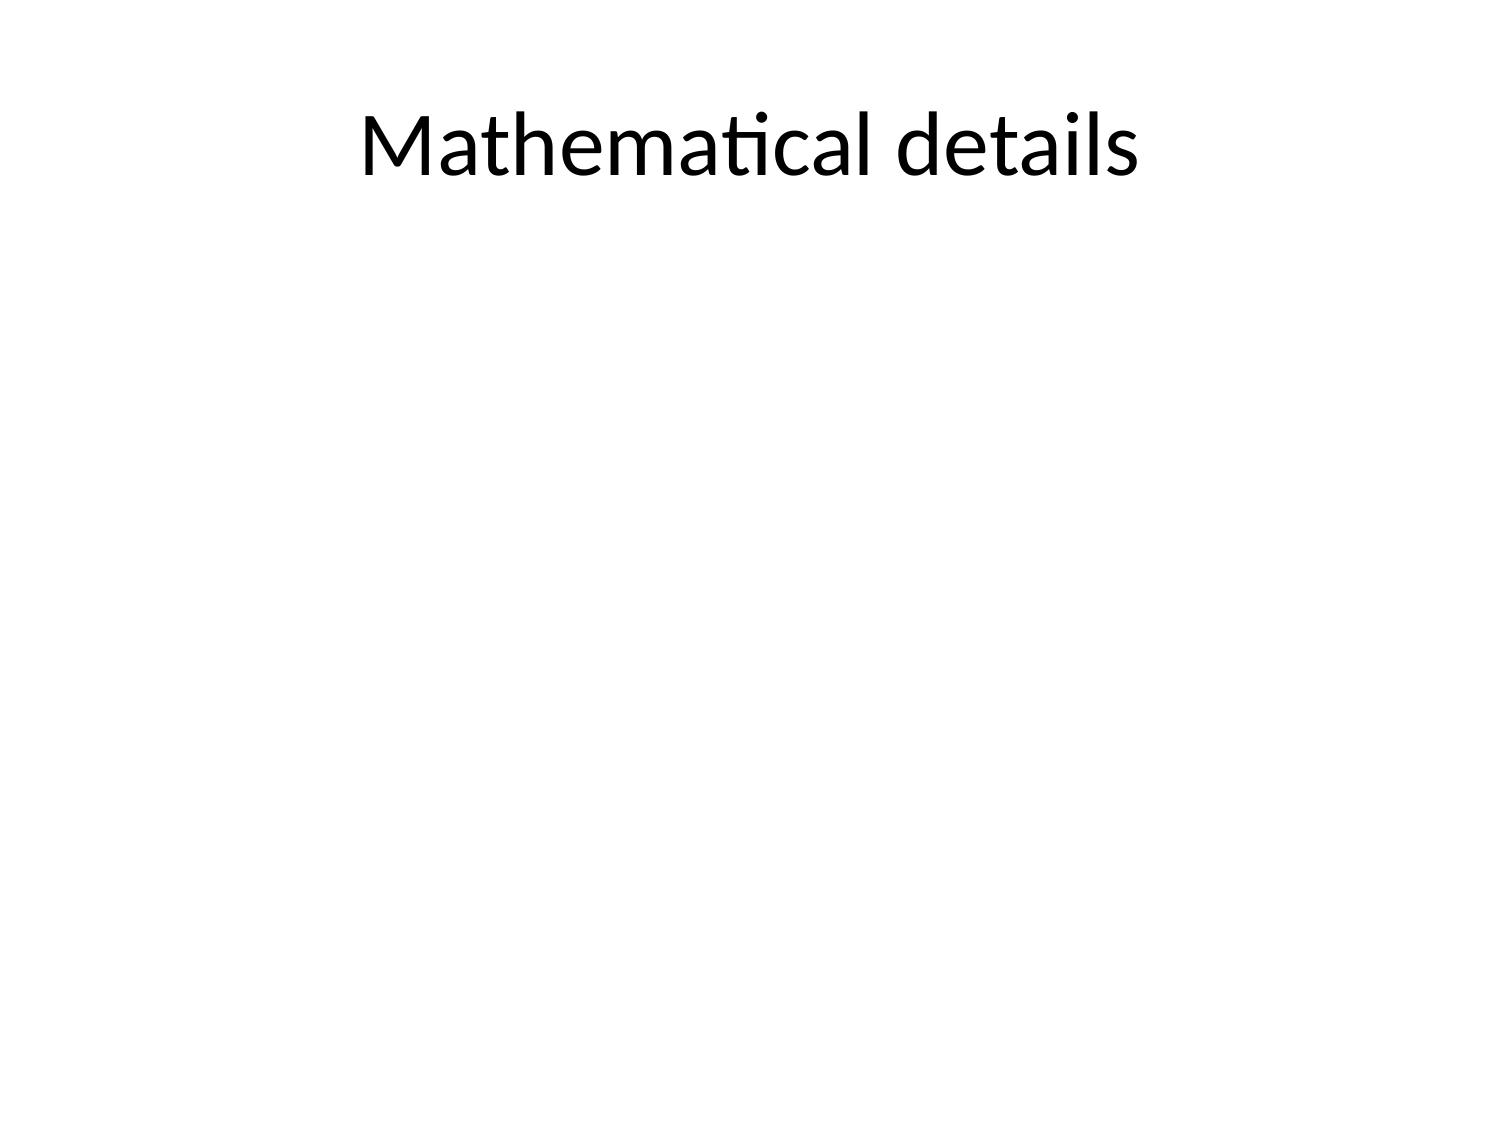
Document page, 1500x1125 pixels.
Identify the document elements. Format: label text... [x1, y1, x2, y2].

title Mathematical details [75, 45, 1425, 233]
